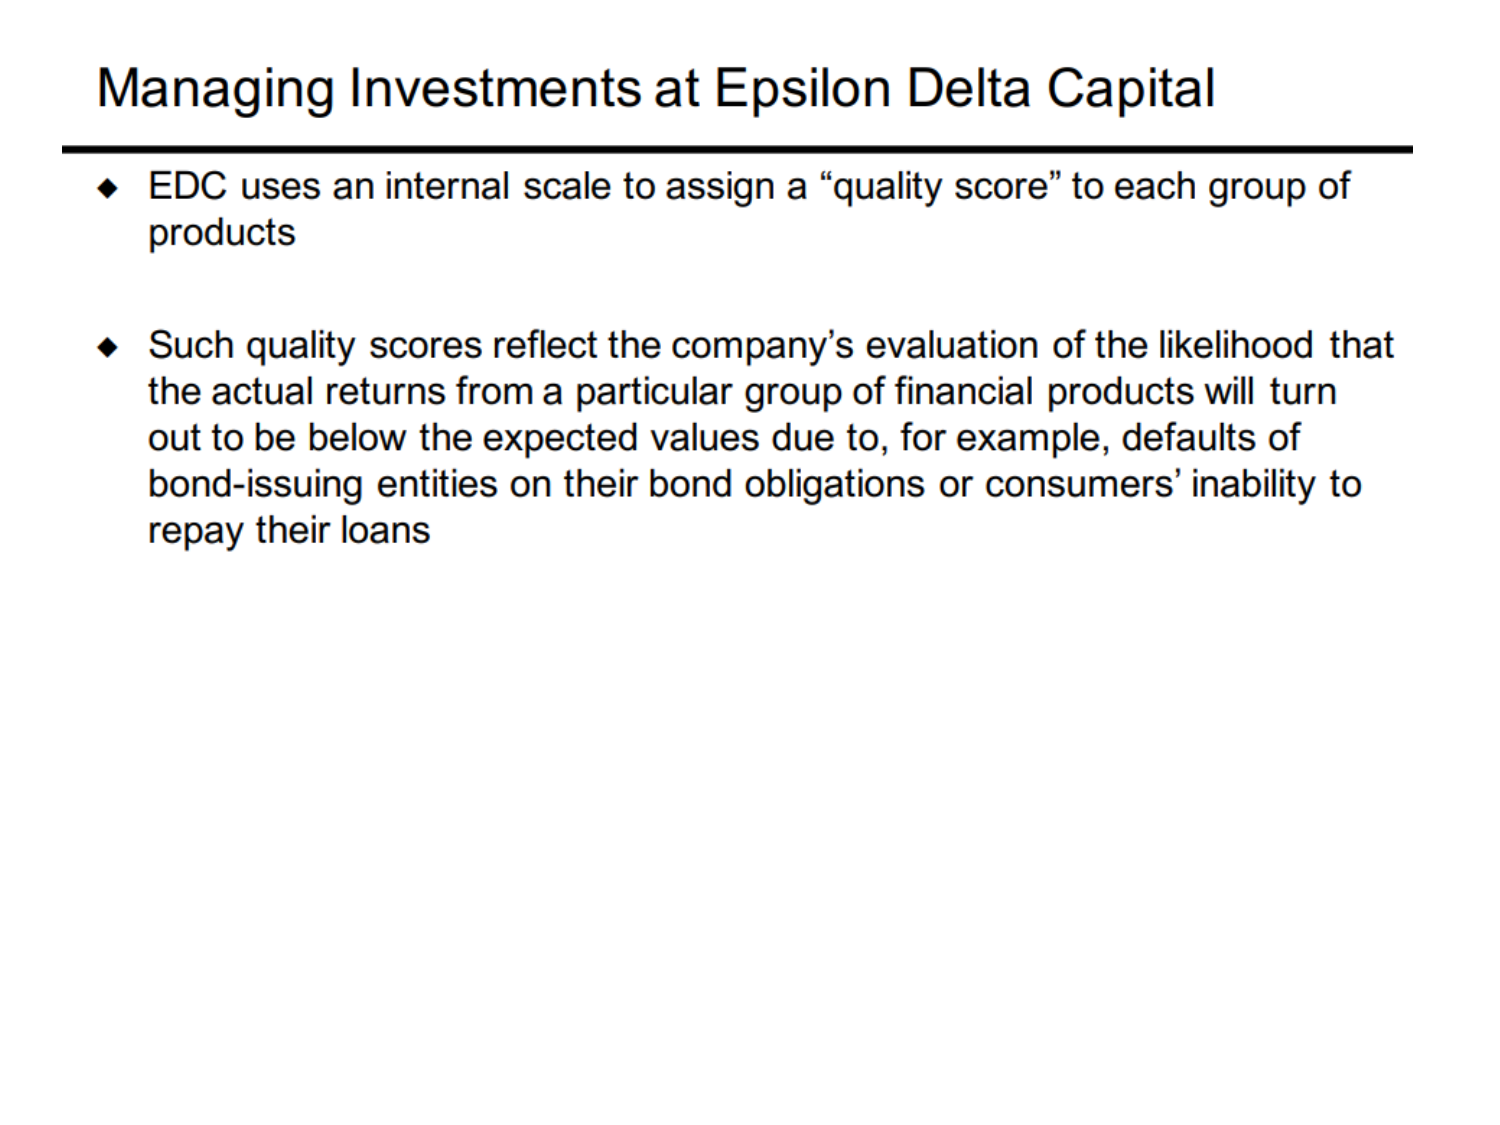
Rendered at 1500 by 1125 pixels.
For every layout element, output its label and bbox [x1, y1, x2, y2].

list [62, 24, 1413, 650]
